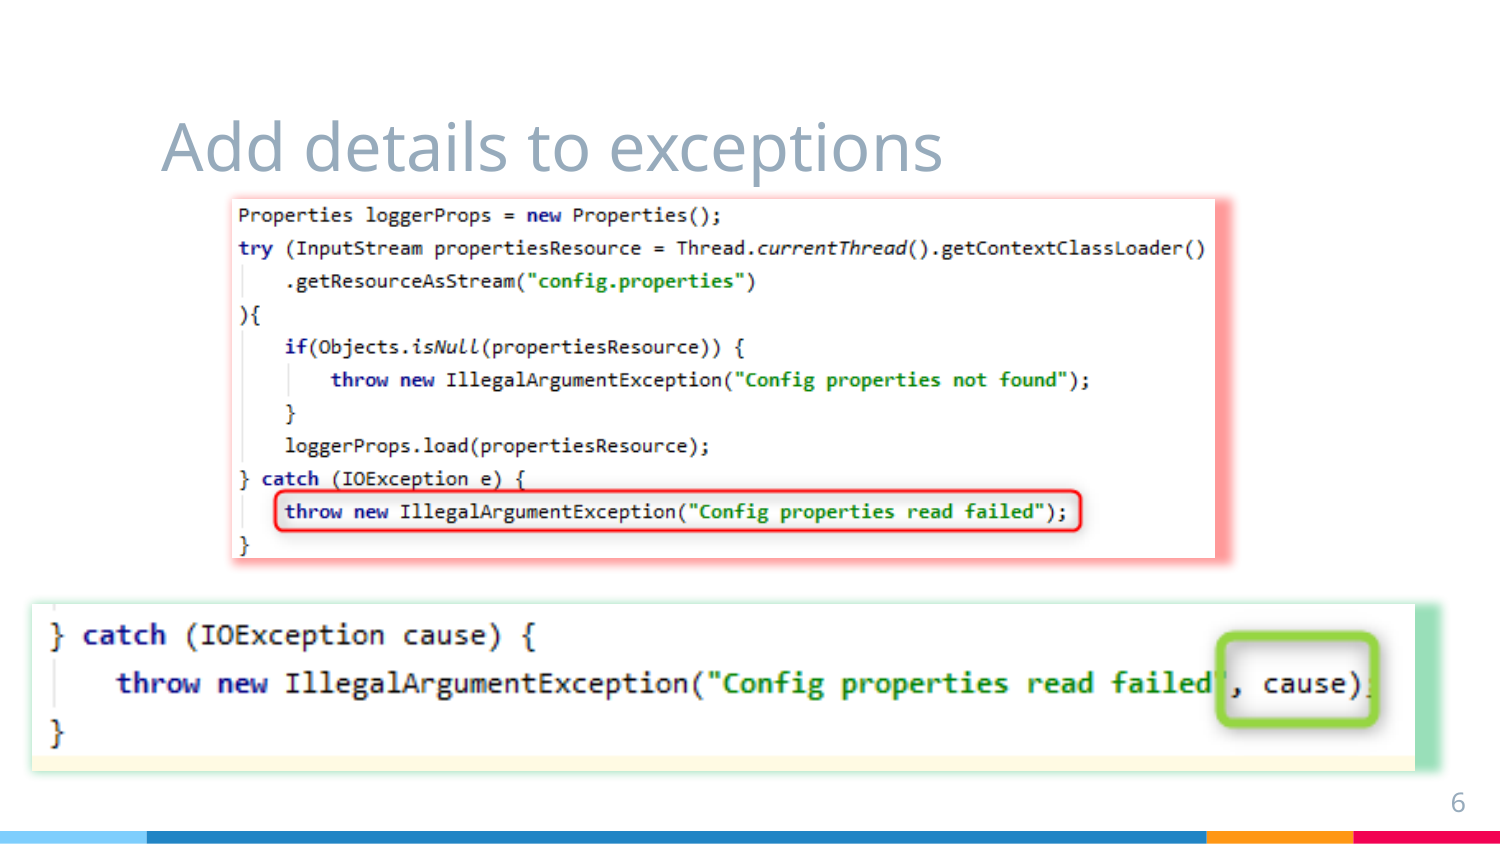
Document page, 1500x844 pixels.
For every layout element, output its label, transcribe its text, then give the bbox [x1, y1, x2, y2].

picture [31, 603, 1416, 771]
slide_number 6 [1391, 770, 1482, 822]
title Add details to exceptions [146, 58, 1456, 200]
slide_number 5 [228, 192, 1236, 200]
picture [232, 199, 1215, 559]
